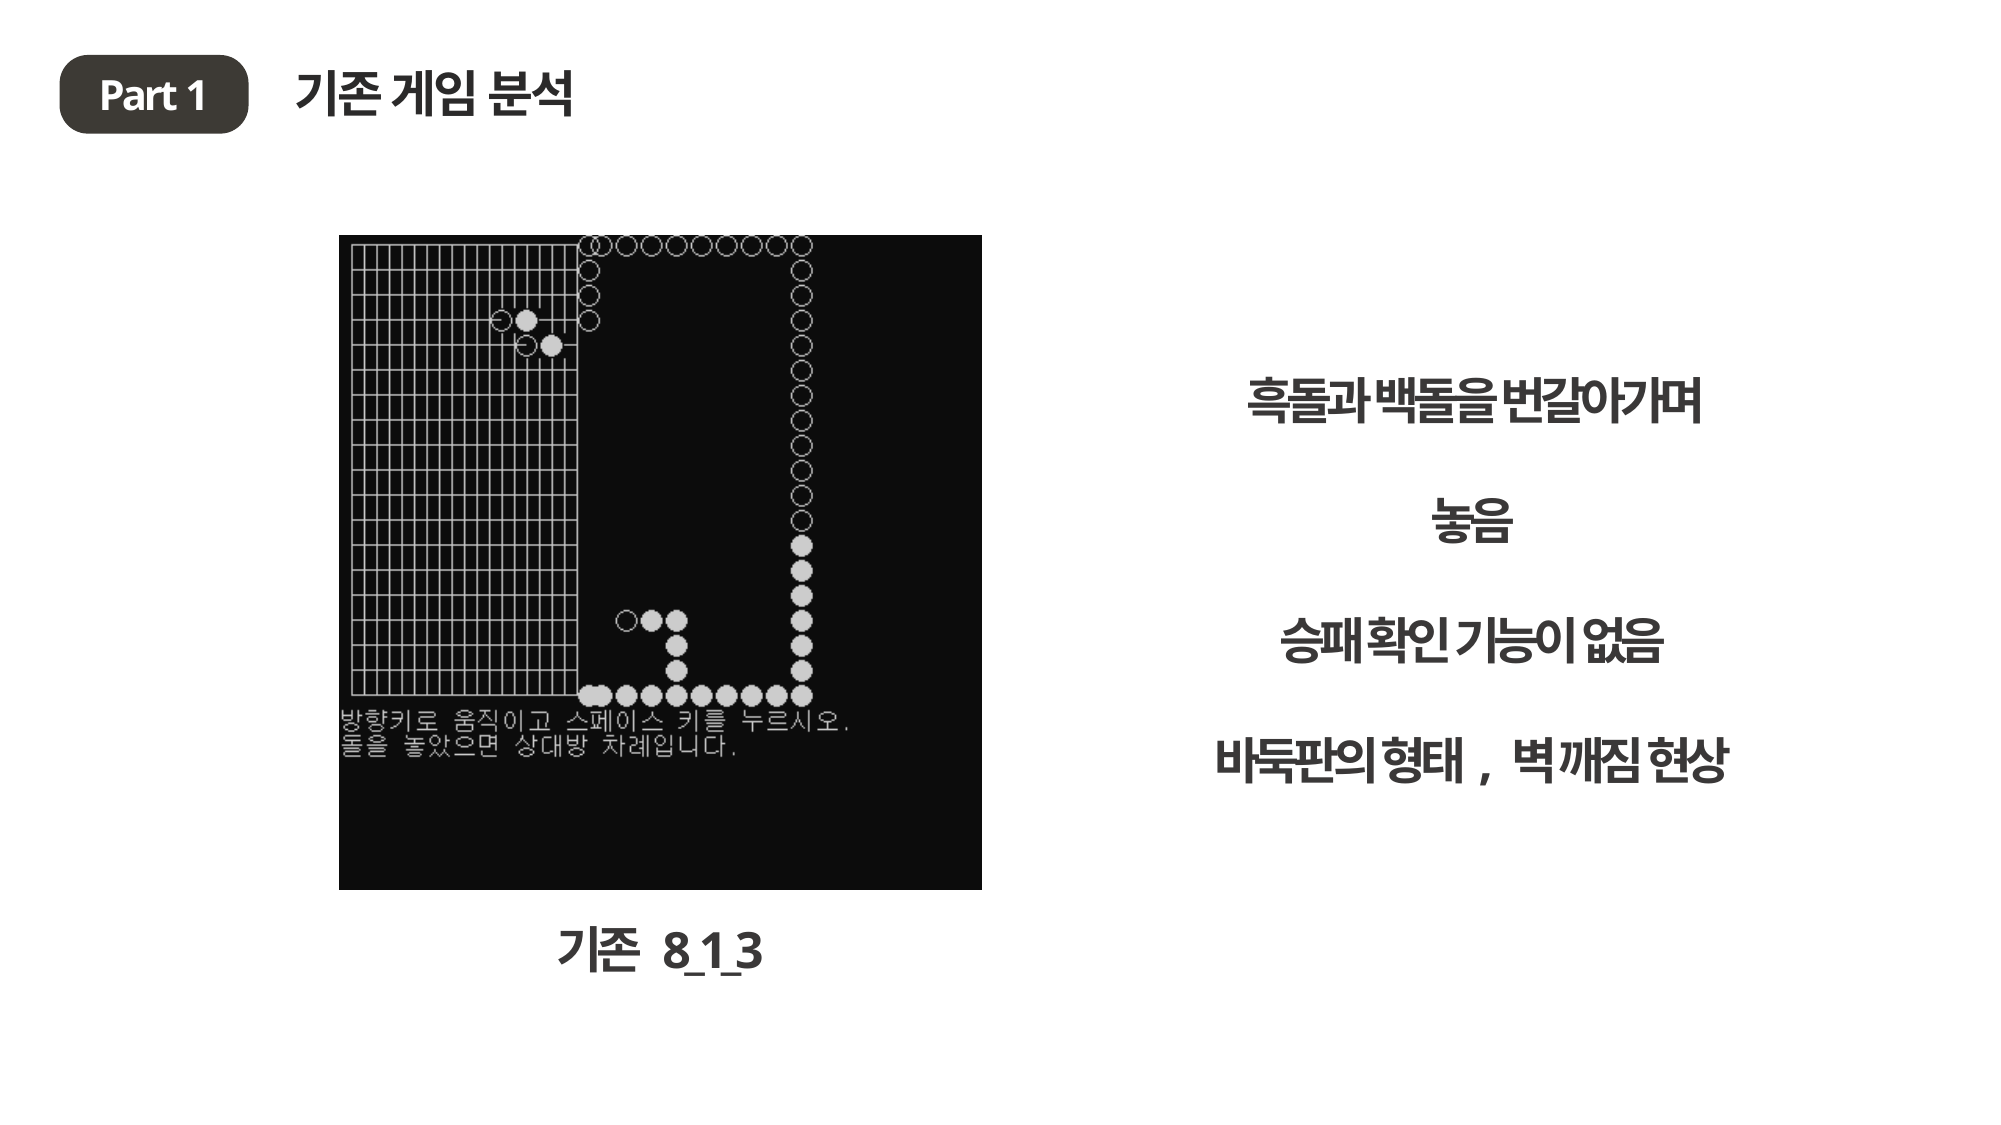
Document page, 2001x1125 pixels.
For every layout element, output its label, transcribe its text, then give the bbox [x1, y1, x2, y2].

text_box 흑돌과 백돌을 번갈아가며 놓음 승패 확인 기능이 없음 바둑판의 형태, 벽 깨짐 현상 [1187, 302, 1759, 798]
text_box 기존 8_1_3 [397, 910, 924, 986]
text_box 기존 게임 분석 [279, 54, 591, 130]
text_box Part 1 [84, 61, 225, 127]
text_box [58, 53, 250, 135]
picture [339, 235, 982, 890]
